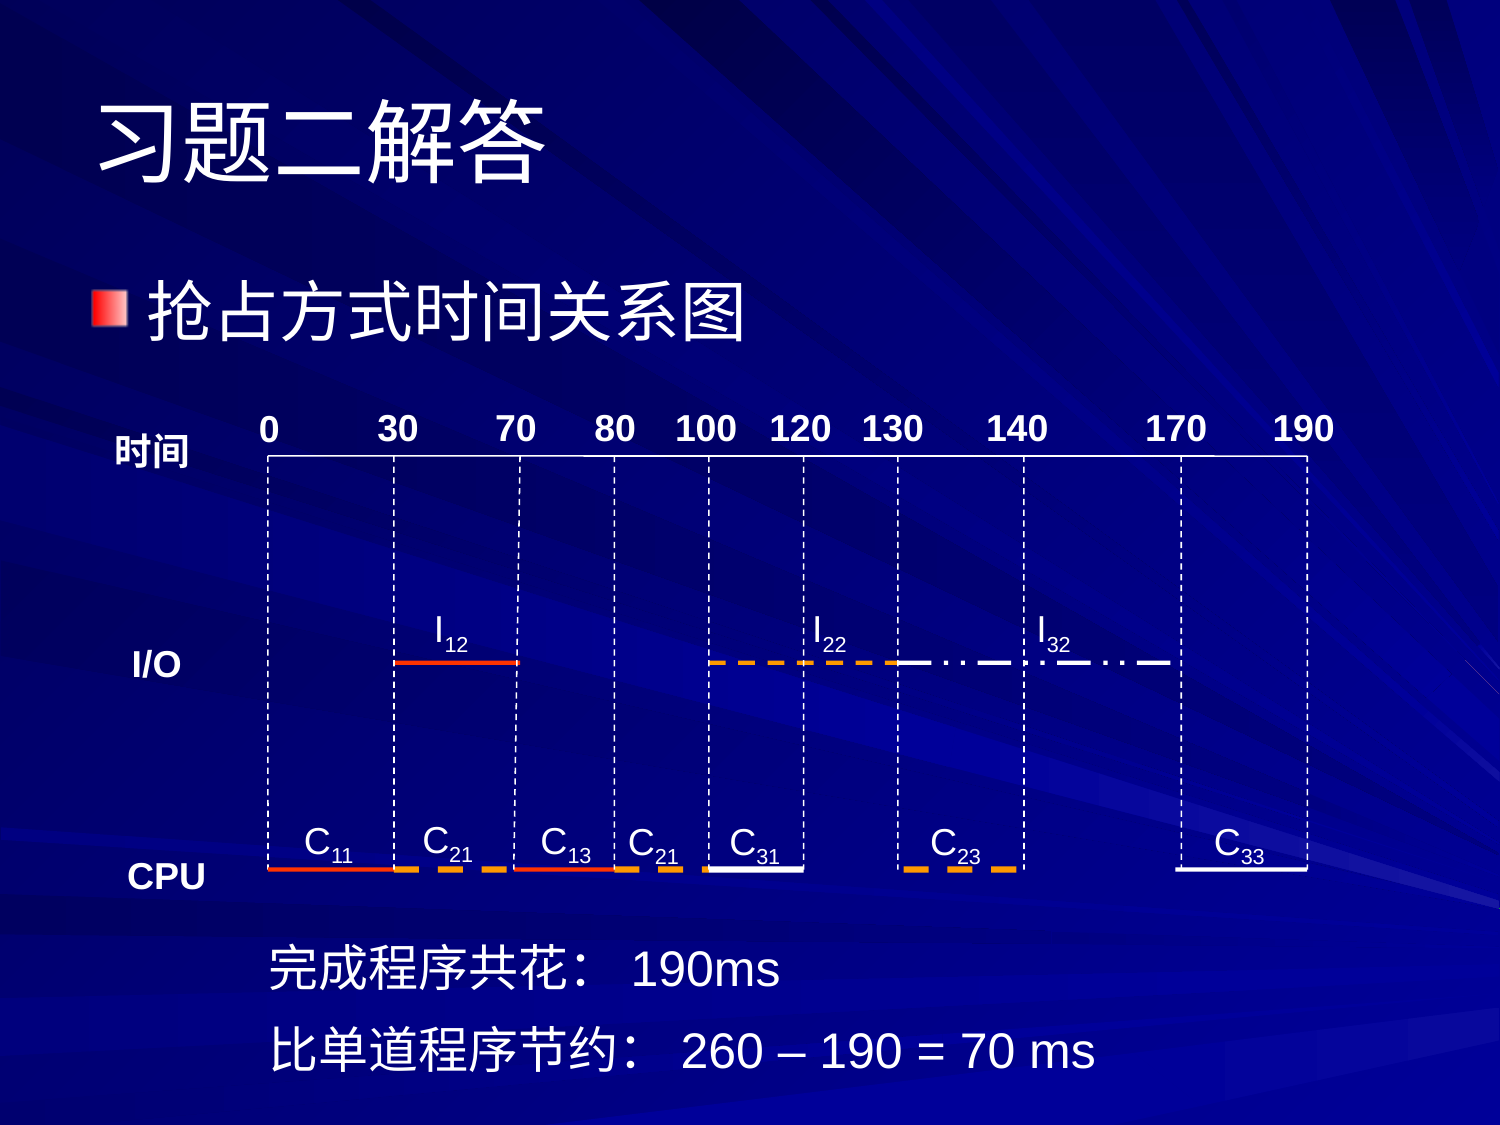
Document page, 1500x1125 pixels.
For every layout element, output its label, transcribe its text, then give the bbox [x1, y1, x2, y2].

list 抢占方式时间关系图 [75, 262, 1425, 362]
text_box 完成程序共花：190ms [253, 928, 821, 1004]
text_box C21 [613, 810, 708, 877]
text_box I22 [797, 597, 869, 664]
text_box 170 [1130, 397, 1225, 457]
text_box 0 [244, 397, 304, 458]
text_box C31 [714, 810, 821, 877]
text_box I/O [116, 632, 247, 692]
text_box 100 [660, 397, 754, 457]
text_box I12 [419, 597, 491, 664]
text_box 130 [846, 397, 942, 457]
text_box CPU [112, 844, 254, 905]
text_box C33 [1199, 810, 1294, 877]
text_box 80 [579, 397, 660, 457]
picture [90, 288, 132, 331]
text_box 70 [480, 397, 575, 457]
text_box C13 [525, 870, 620, 876]
text_box C13 [525, 809, 620, 869]
text_box 比单道程序节约：260 – 190 = 70 ms [253, 1011, 1376, 1087]
text_box 190 [1257, 397, 1353, 457]
text_box C11 [289, 809, 408, 876]
text_box 时间 [100, 420, 207, 481]
text_box 30 [362, 397, 457, 457]
text_box C21 [407, 808, 502, 875]
text_box 120 [754, 397, 846, 457]
title 习题二解答 [75, 45, 1425, 234]
text_box C23 [915, 810, 1010, 877]
text_box I32 [1021, 597, 1093, 664]
text_box 140 [971, 397, 1066, 457]
